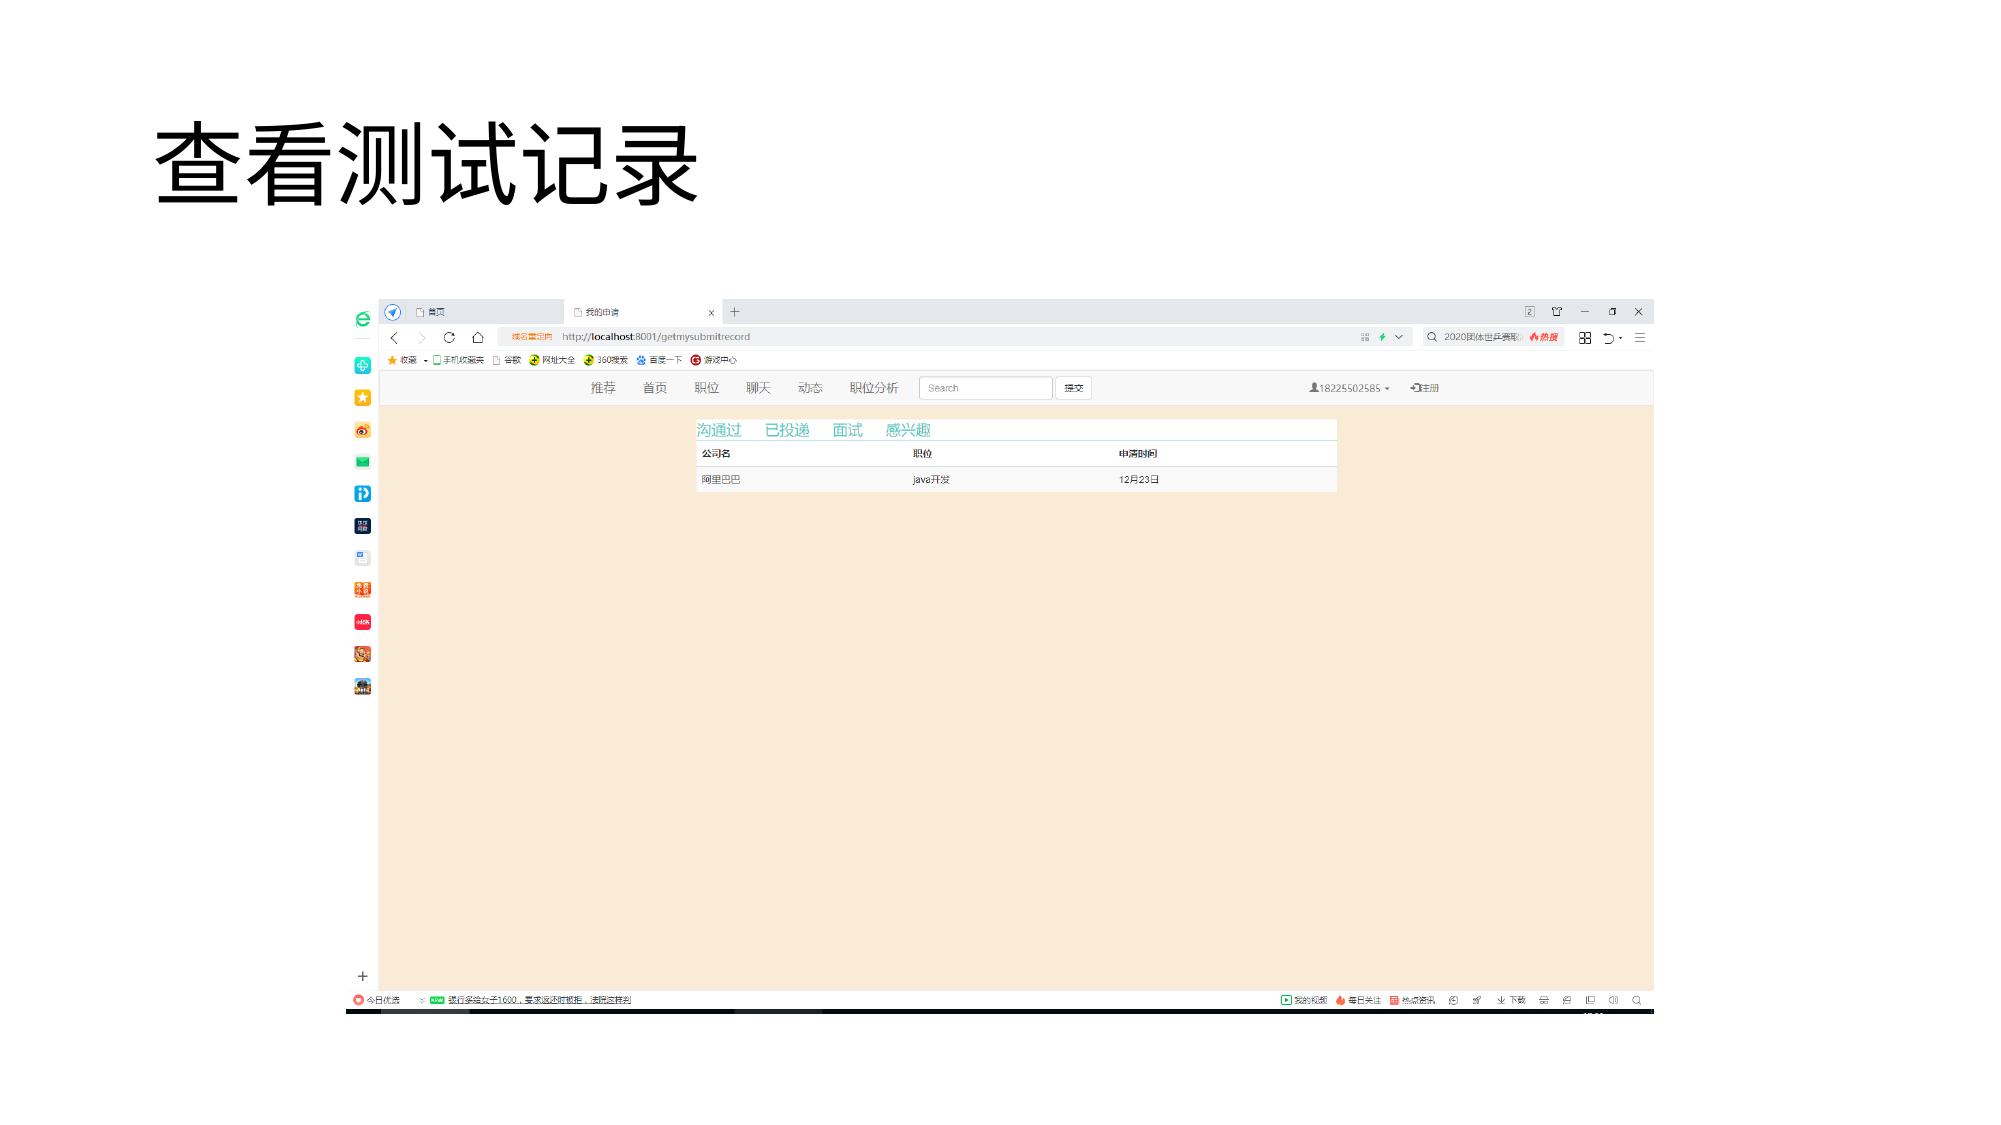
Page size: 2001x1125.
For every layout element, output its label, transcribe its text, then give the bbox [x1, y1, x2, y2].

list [346, 299, 1654, 1014]
title 查看测试记录 [137, 59, 1863, 278]
